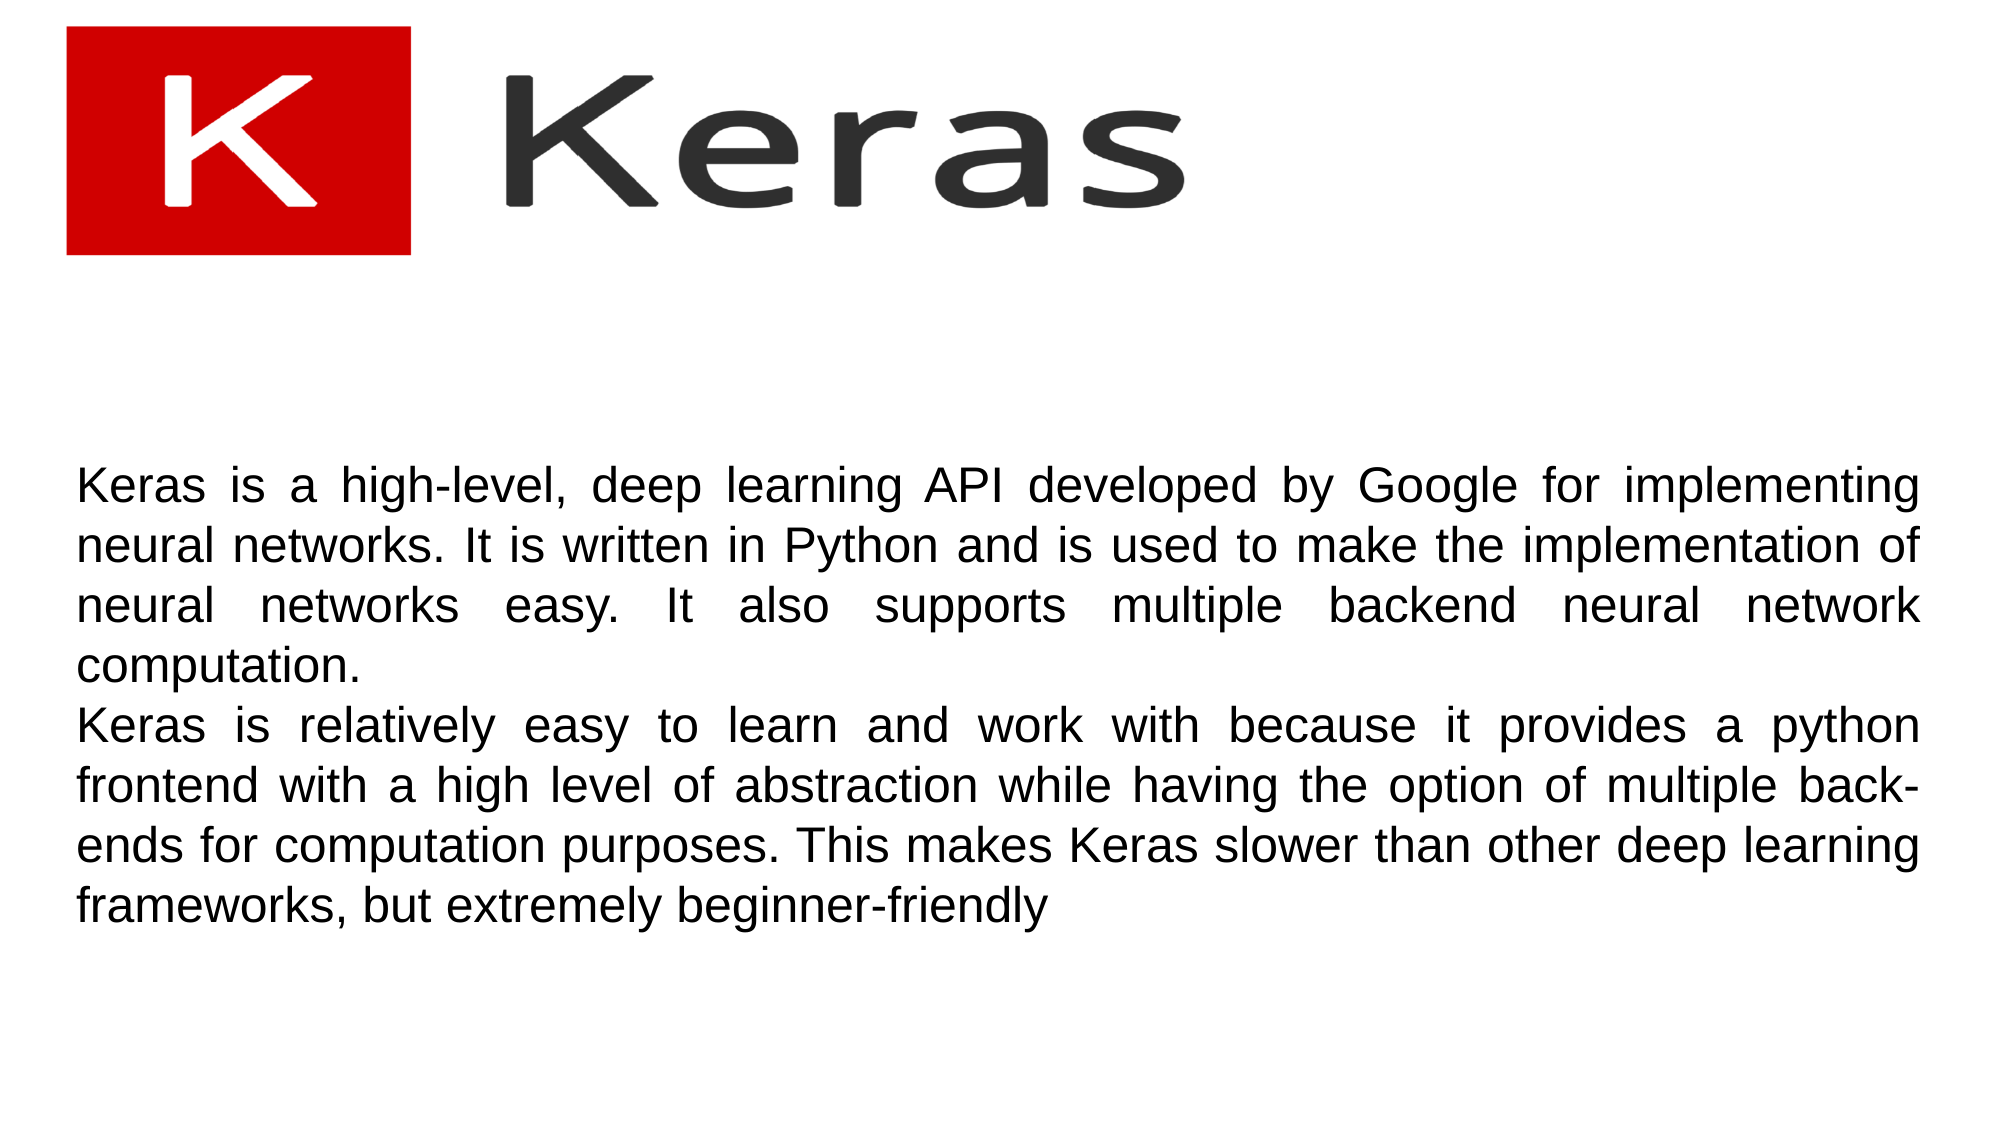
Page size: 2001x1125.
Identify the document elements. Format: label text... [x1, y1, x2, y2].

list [61, 22, 1268, 259]
text_box Keras is a high-level, deep learning API developed by Google for implementing neural networks. It is written in Python and is used to make the implementation of neural networks easy. It also supports multiple backend neural network computation. Keras is relatively easy to learn and work with because it provides a python frontend with a high level of abstraction while having the option of multiple back-ends for computation purposes. This makes Keras slower than other deep learning frameworks, but extremely beginner-friendly [61, 445, 1937, 941]
